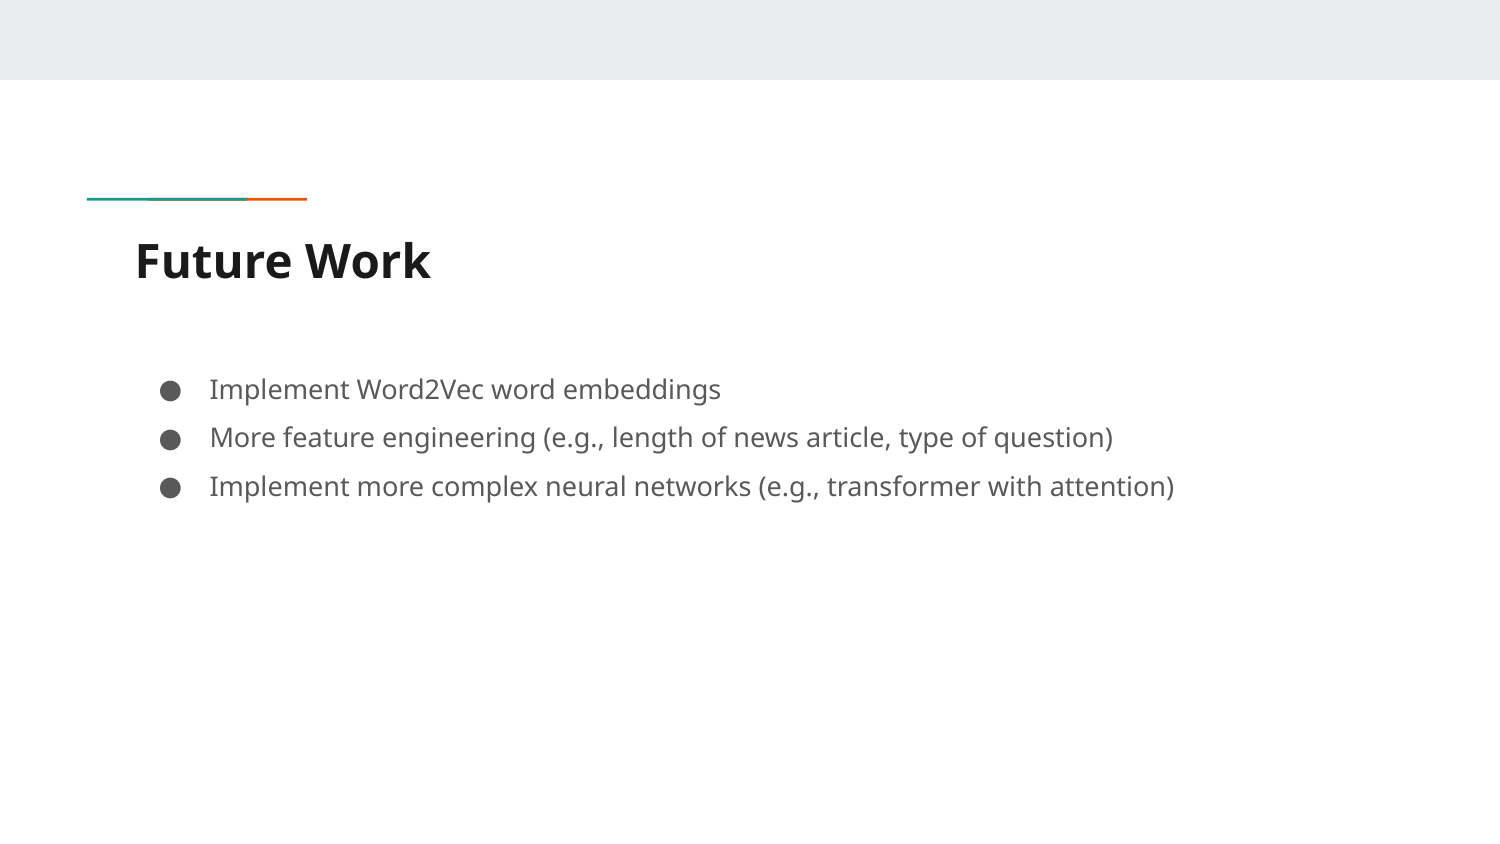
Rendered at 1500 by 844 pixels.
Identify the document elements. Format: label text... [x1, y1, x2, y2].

list Implement Word2Vec word embeddings More feature engineering (e.g., length of news article, type of question) Implement more complex neural networks (e.g., transformer with attention) [119, 341, 1381, 712]
title Future Work [119, 216, 1381, 305]
